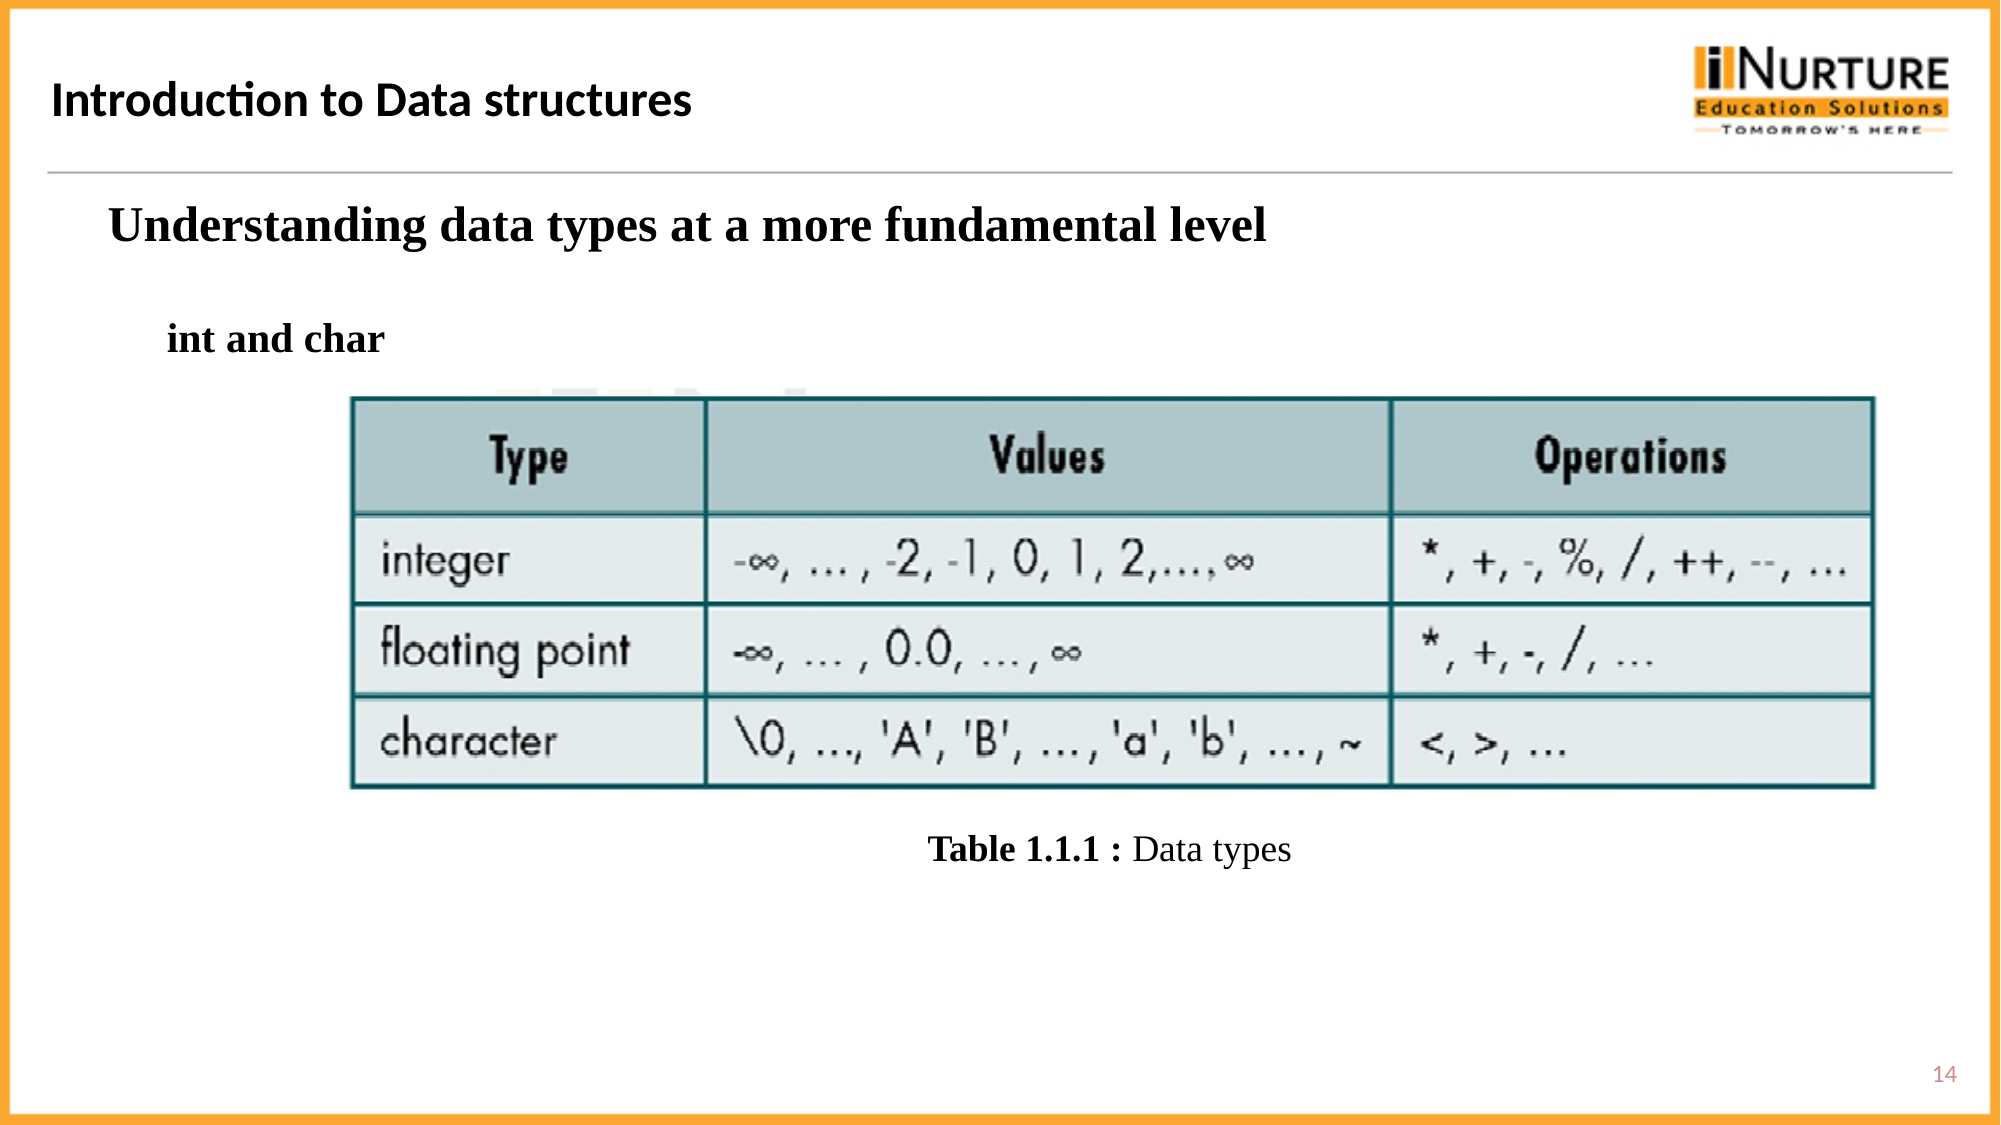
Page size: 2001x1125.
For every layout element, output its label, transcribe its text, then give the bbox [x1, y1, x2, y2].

picture [0, 0, 2001, 1125]
text_box Understanding data types at a more fundamental level int and char [33, 183, 1950, 384]
text_box Table 1.1.1 : Data types [343, 821, 1876, 877]
slide_number 14 [1901, 1042, 1973, 1103]
text_box Introduction to Data structures [33, 59, 1716, 134]
